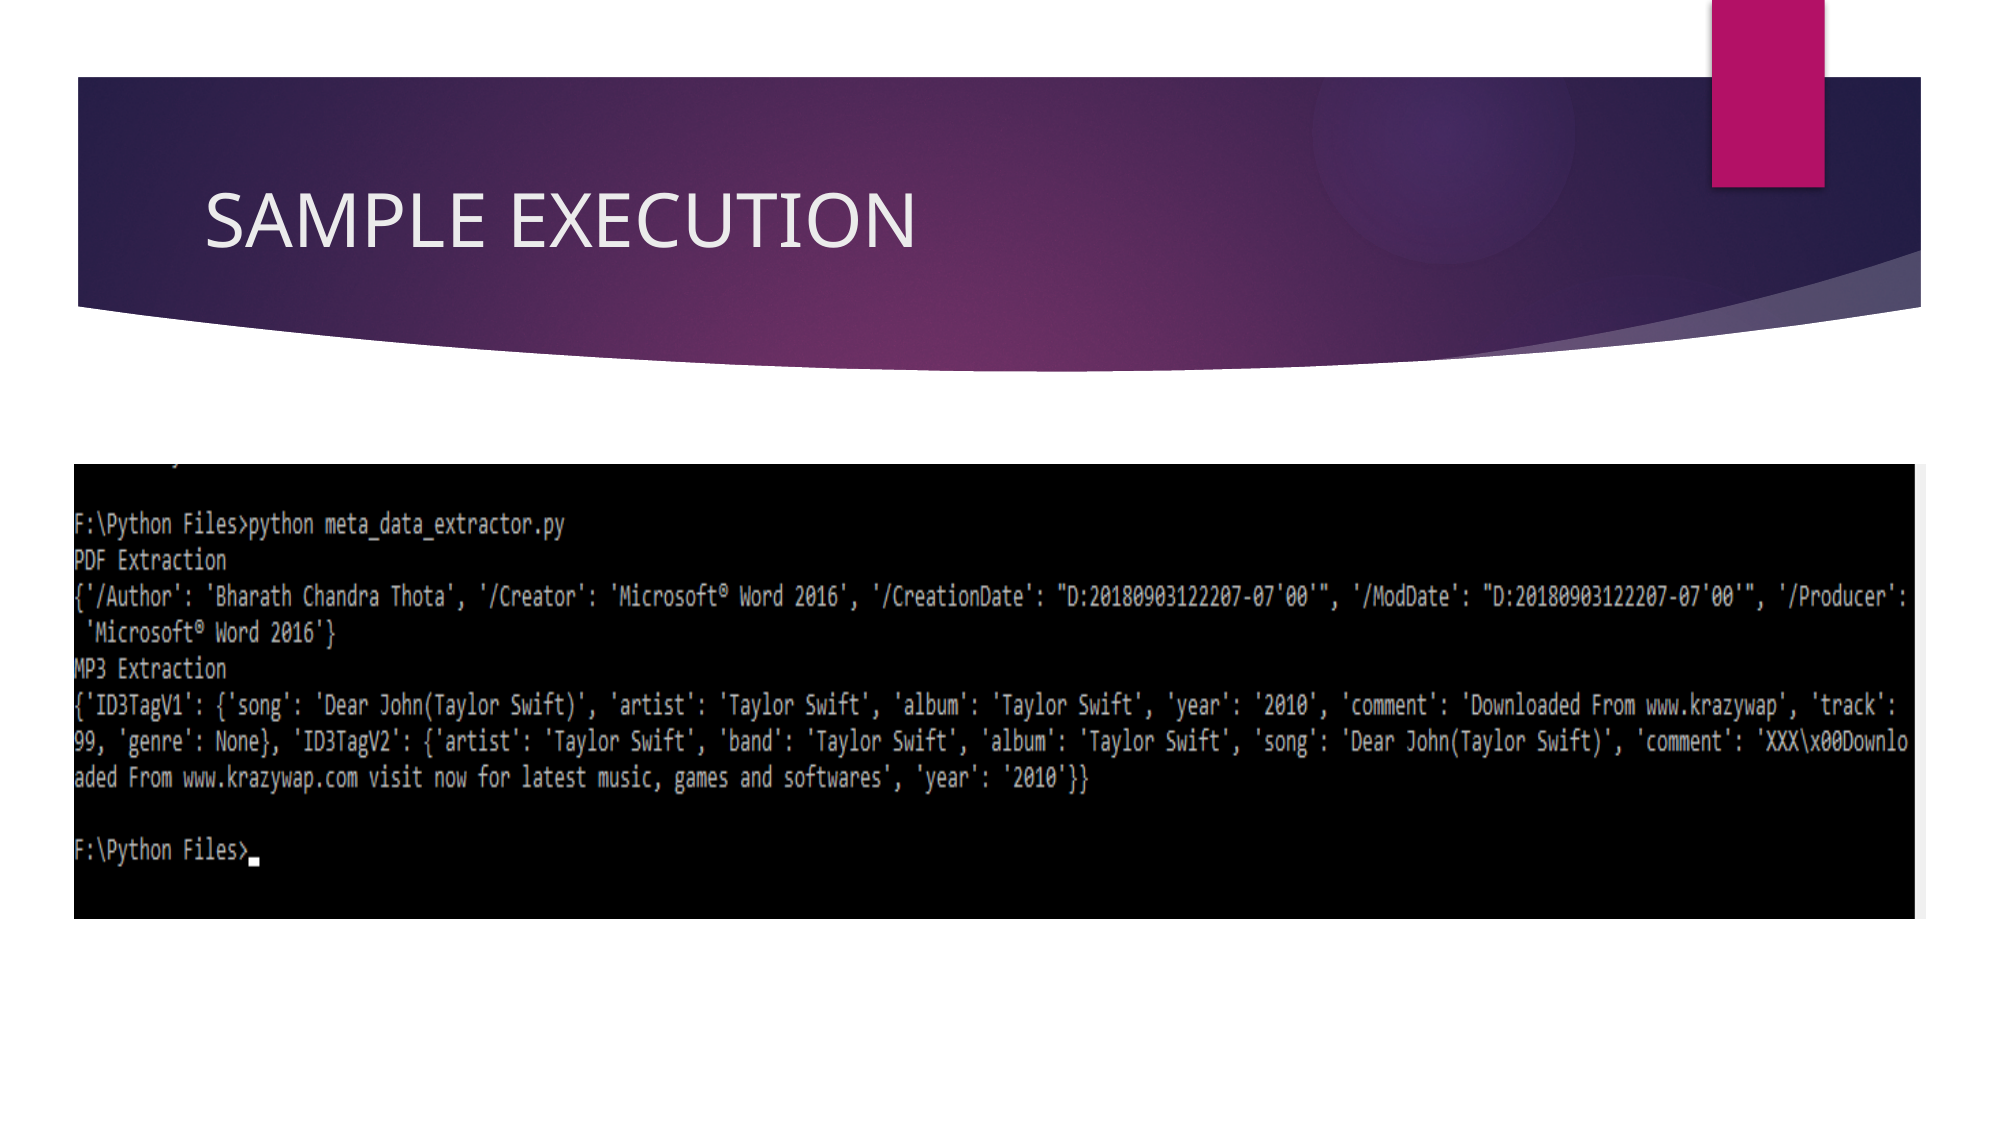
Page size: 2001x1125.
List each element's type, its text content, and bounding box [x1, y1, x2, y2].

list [74, 464, 1926, 919]
title SAMPLE EXECUTION [189, 159, 1627, 276]
